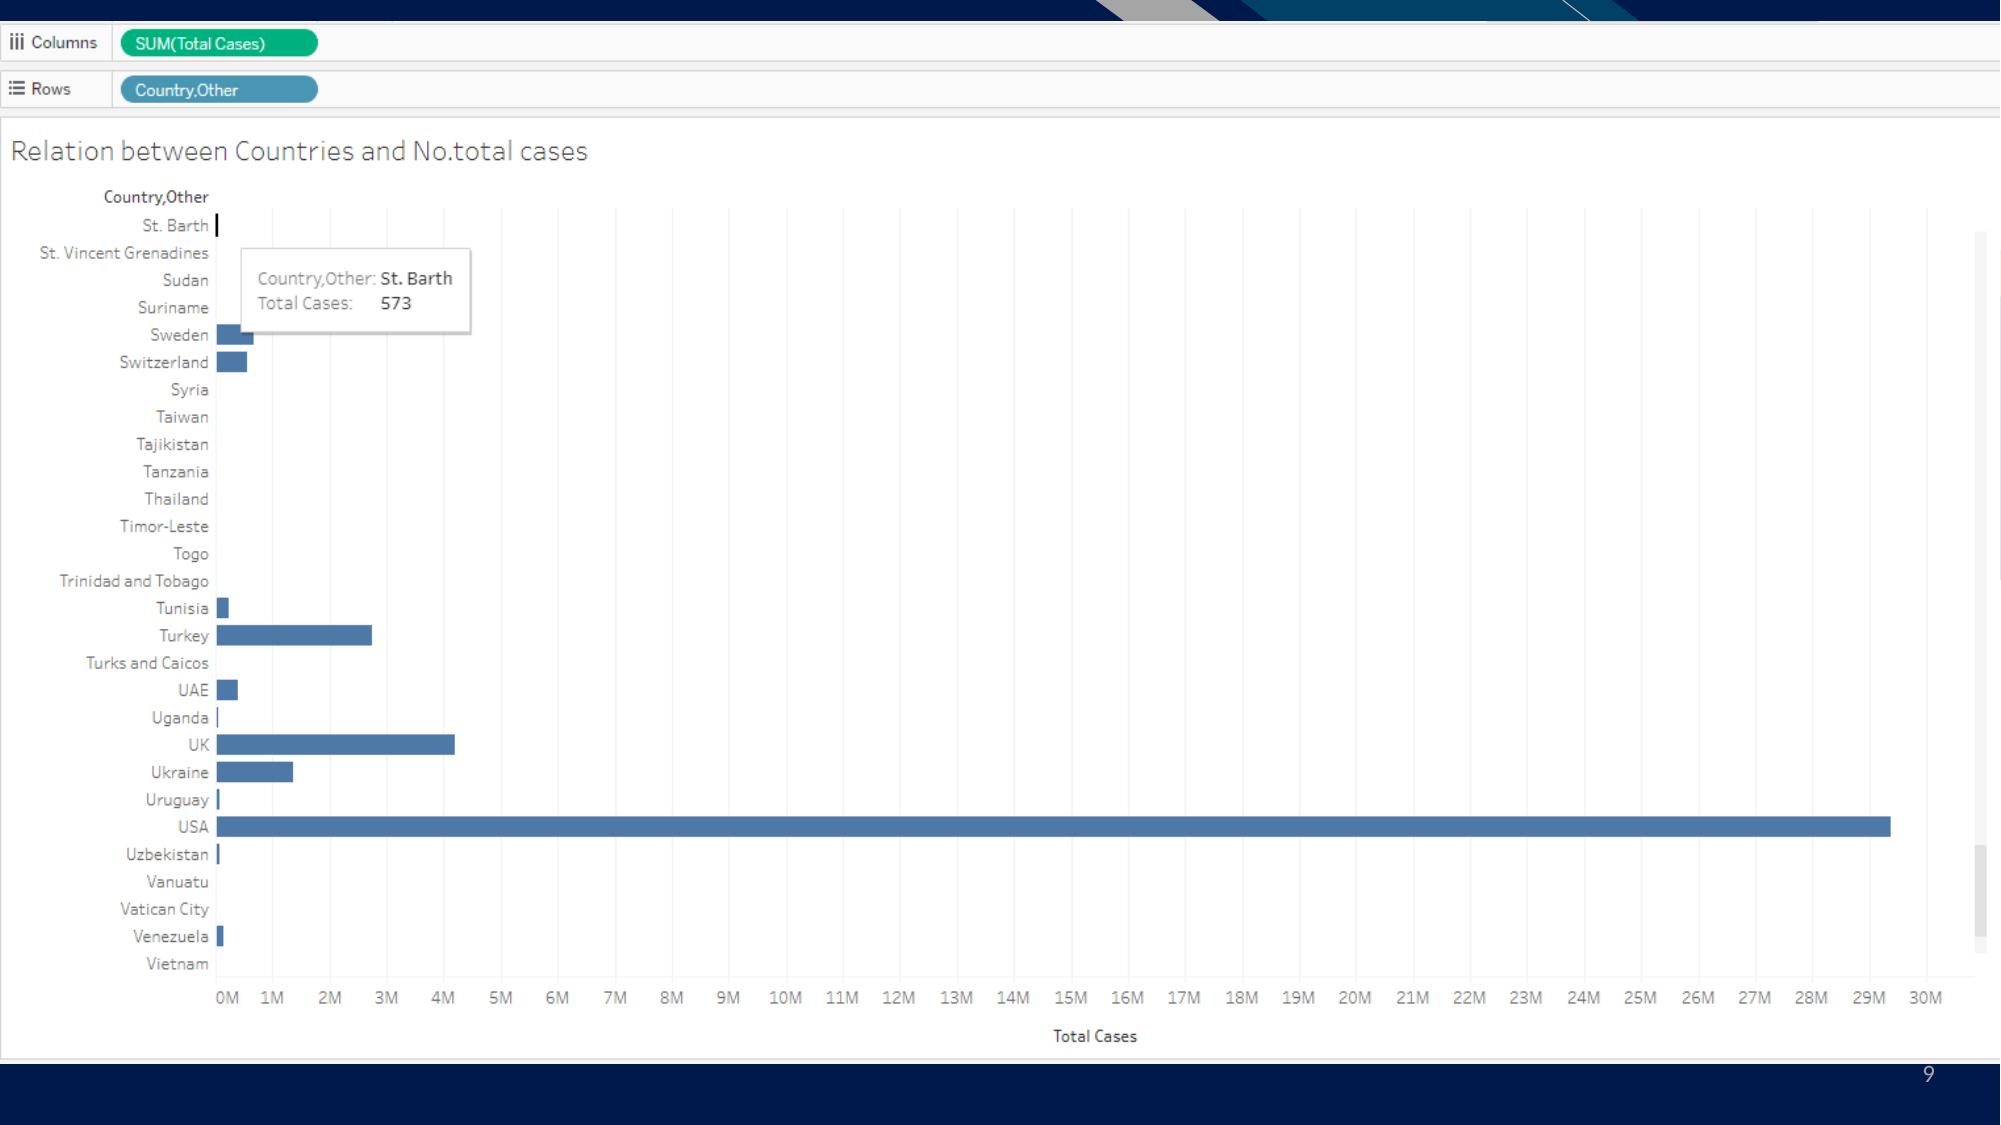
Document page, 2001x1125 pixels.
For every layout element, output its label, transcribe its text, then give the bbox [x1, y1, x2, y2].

slide_number 9 [1828, 1065, 1950, 1103]
picture [0, 21, 2000, 1065]
